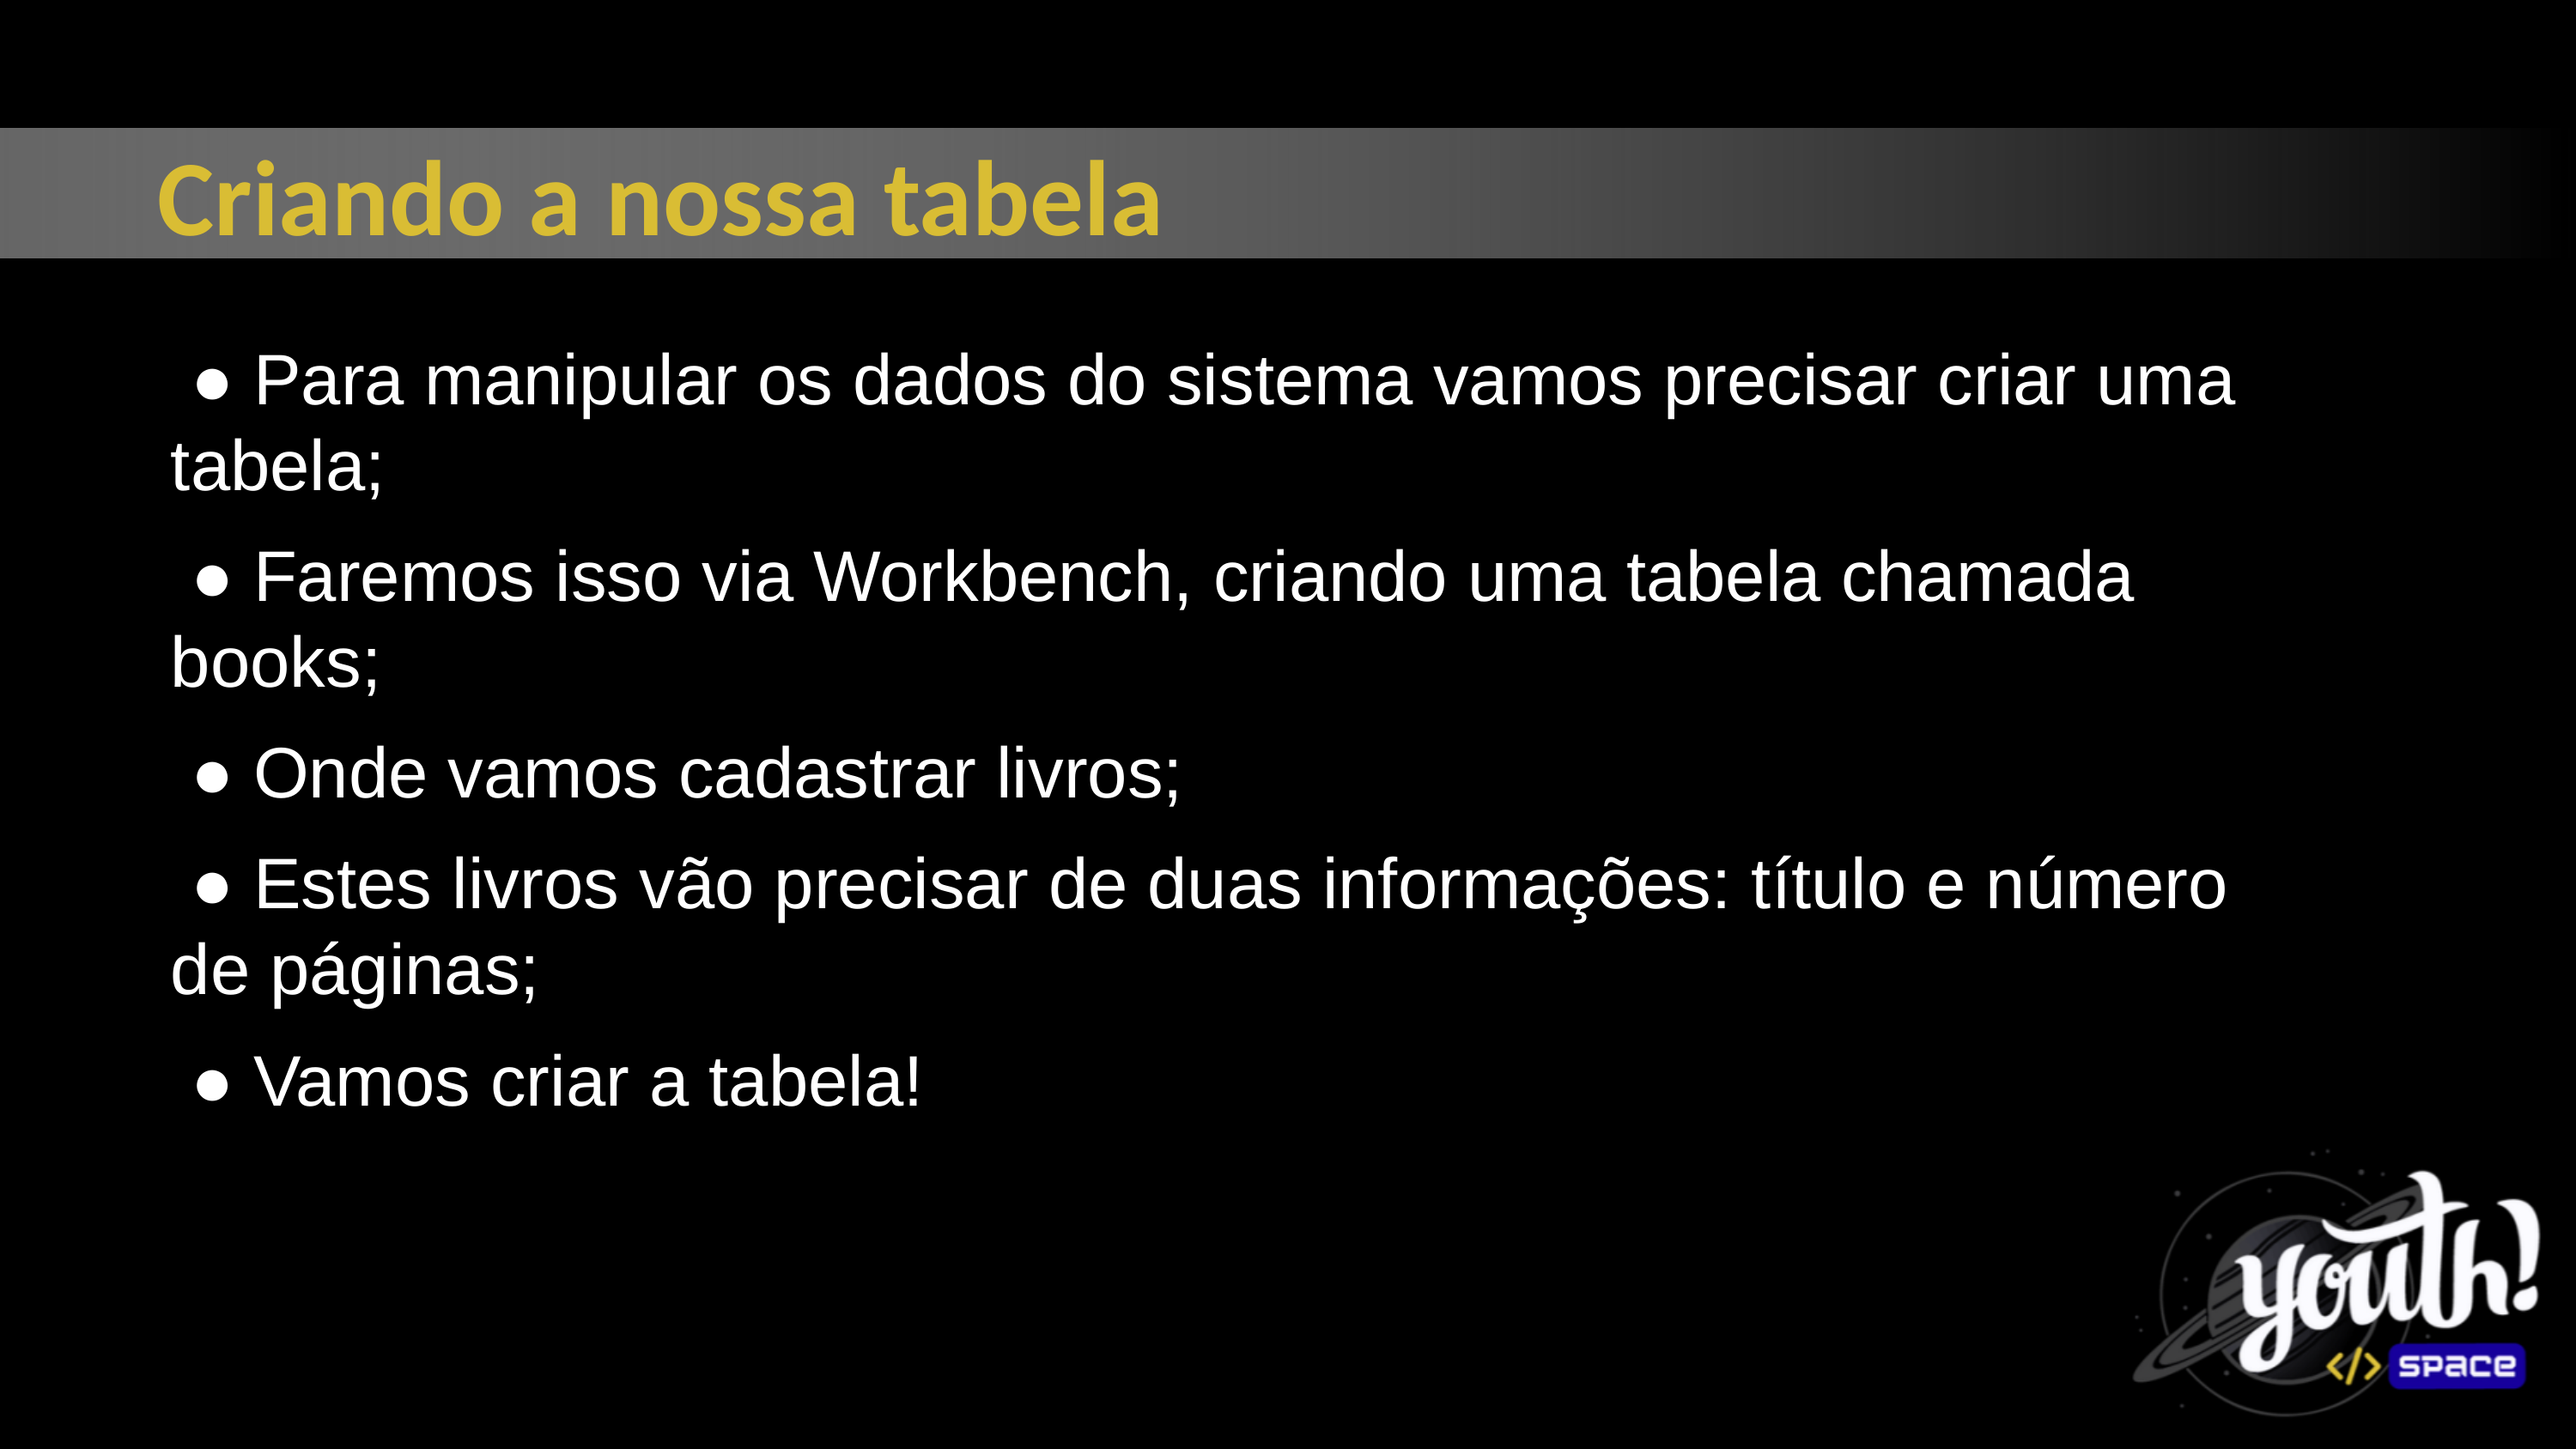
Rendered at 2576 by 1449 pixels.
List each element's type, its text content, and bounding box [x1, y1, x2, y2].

picture [0, 258, 2576, 1449]
picture [0, 0, 2576, 128]
text_box Criando a nossa tabela [157, 115, 2044, 258]
text_box [0, 128, 2576, 258]
text_box ● Para manipular os dados do sistema vamos precisar criar uma tabela; ● Faremos isso via Workbench, criando uma tabela chamada books; ● Onde vamos cadastrar livros; ● Estes livros vão precisar de duas informações: título e número de páginas; ● Vamos criar a tabela! [157, 320, 2332, 1133]
